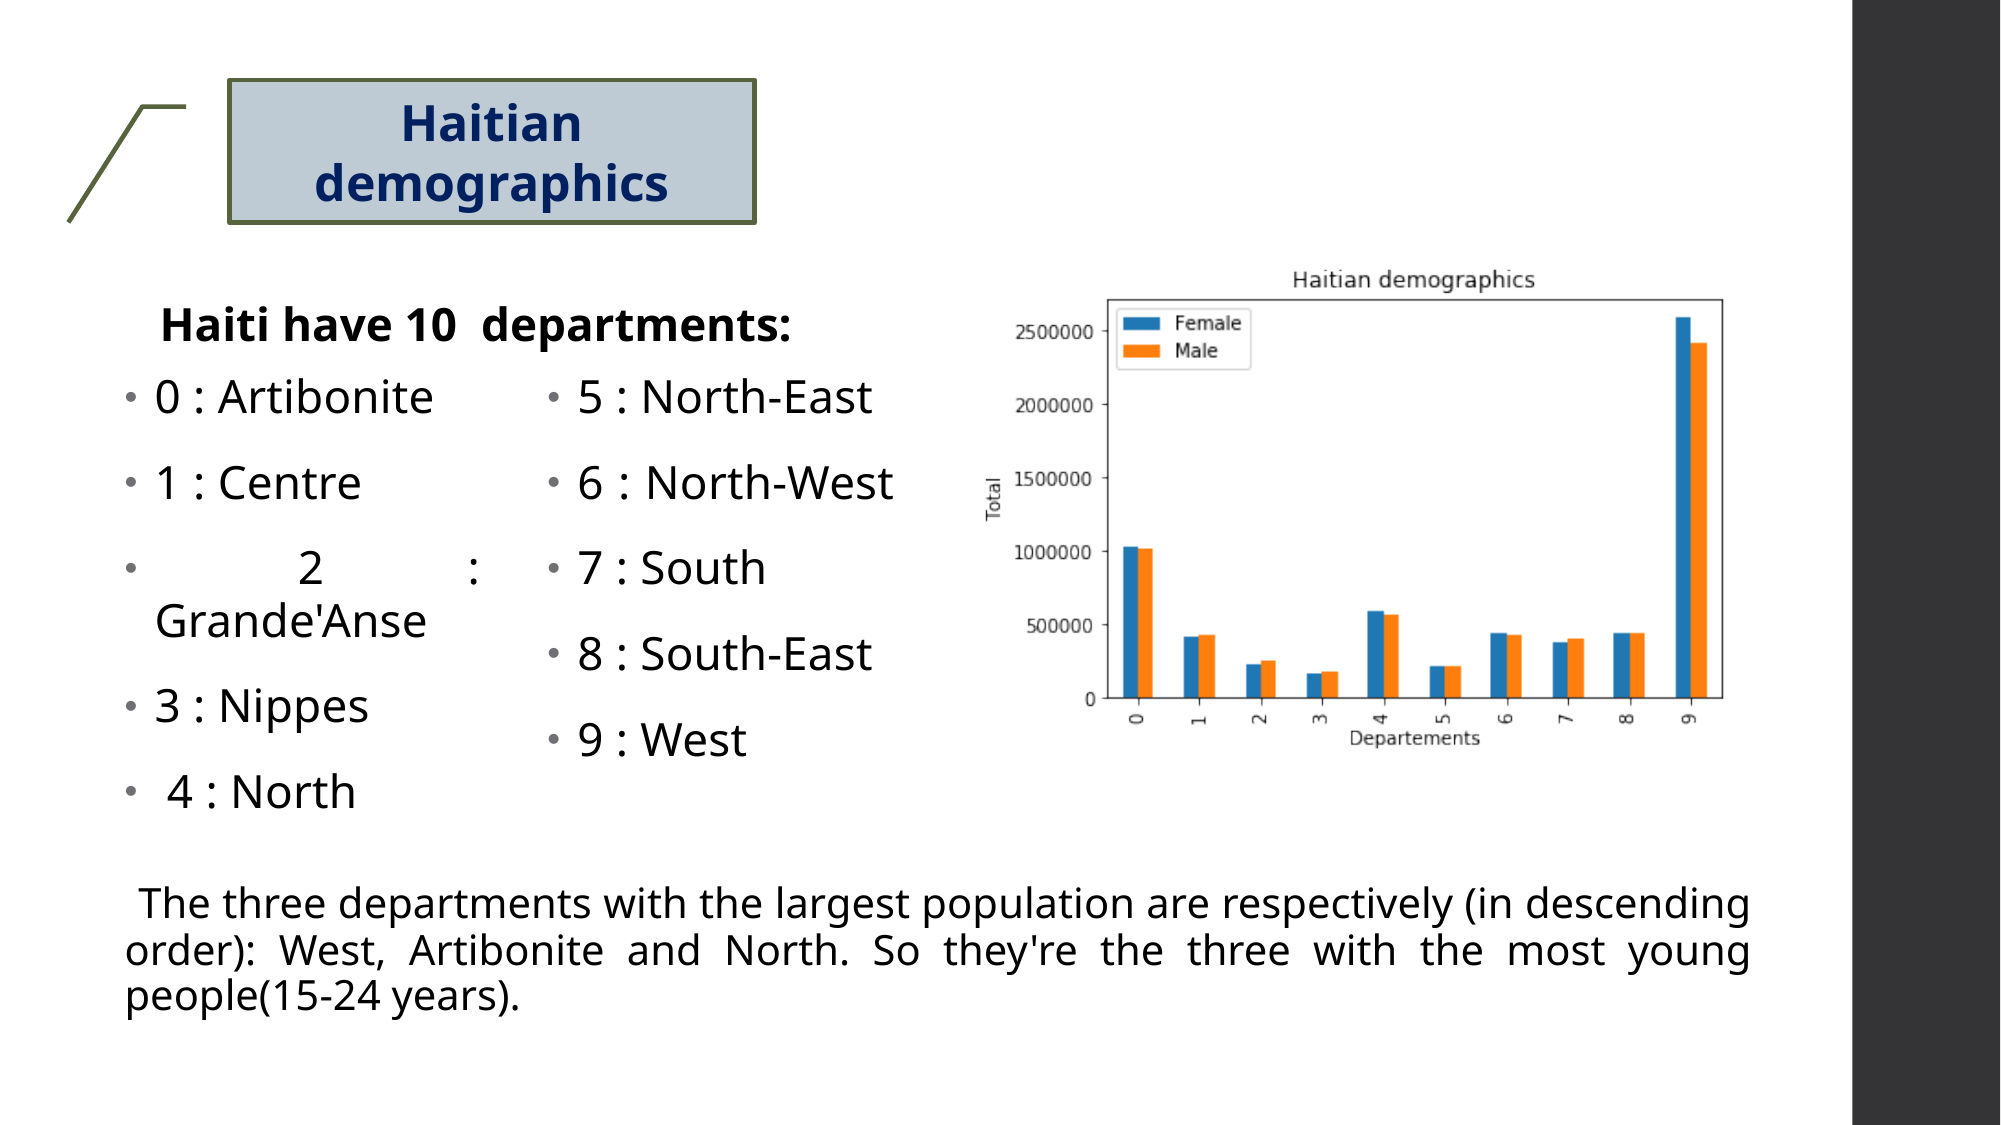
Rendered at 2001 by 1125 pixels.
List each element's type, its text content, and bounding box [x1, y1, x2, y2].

text_box Haitian demographics [67, 105, 187, 224]
list 0 : Artibonite 1 : Centre 2 : Grande'Anse 3 : Nippes 4 : North [109, 364, 496, 794]
picture [975, 257, 1735, 762]
text_box The three departments with the largest population are respectively (in descending order): West, Artibonite and North. So they're the three with the most young people(15-24 years). [109, 868, 1753, 1077]
text_box 5 : North-East 6 : North-West 7 : South 8 : South-East 9 : West [532, 364, 939, 797]
text_box Haiti have 10 departments: [144, 288, 819, 358]
text_box Haitian demographics [229, 79, 756, 224]
